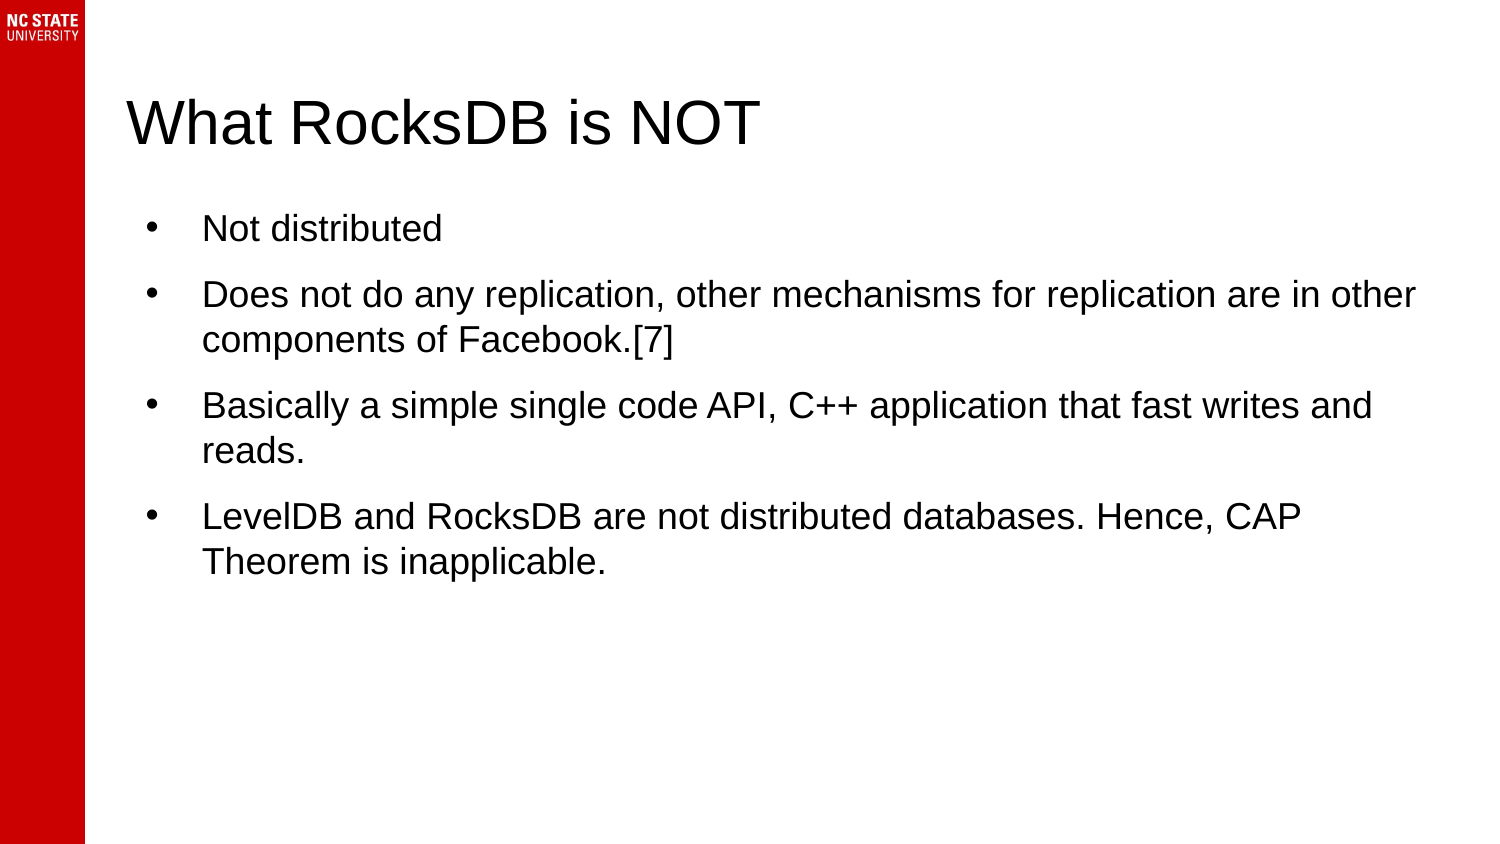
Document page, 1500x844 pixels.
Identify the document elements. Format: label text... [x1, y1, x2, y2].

list Not distributed Does not do any replication, other mechanisms for replication are in other components of Facebook.[7] Basically a simple single code API, C++ application that fast writes and reads. LevelDB and RocksDB are not distributed databases. Hence, CAP Theorem is inapplicable. [111, 189, 1449, 750]
picture [0, 0, 85, 844]
title What RocksDB is NOT [111, 72, 1449, 167]
